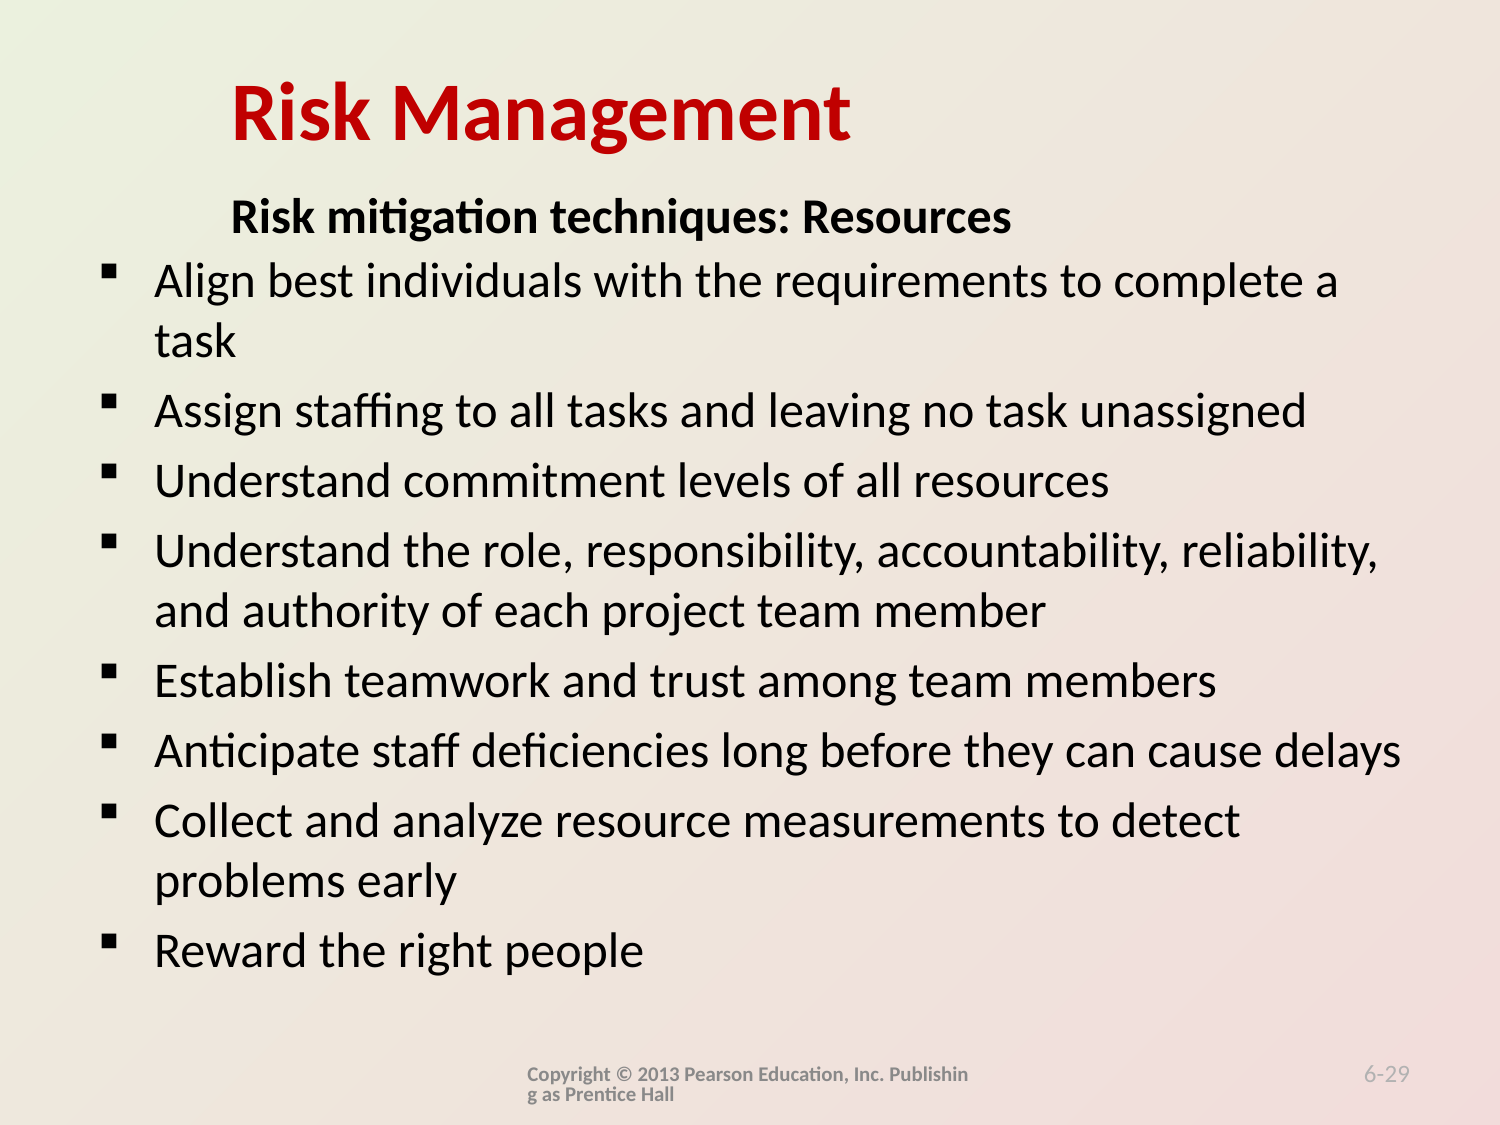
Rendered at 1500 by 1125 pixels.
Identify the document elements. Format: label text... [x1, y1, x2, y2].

list Risk mitigation techniques: Resources [215, 175, 1409, 232]
list Align best individuals with the requirements to complete a task Assign staffing to all tasks and leaving no task unassigned Understand commitment levels of all resources Understand the role, responsibility, accountability, reliability, and authority of each project team member Establish teamwork and trust among team members Anticipate staff deficiencies long before they can cause delays Collect and analyze resource measurements to detect problems early Reward the right people [82, 239, 1426, 983]
footer Copyright © 2013 Pearson Education, Inc. Publishing as Prentice Hall [512, 1042, 988, 1103]
slide_number 6-29 [1074, 1042, 1425, 1103]
